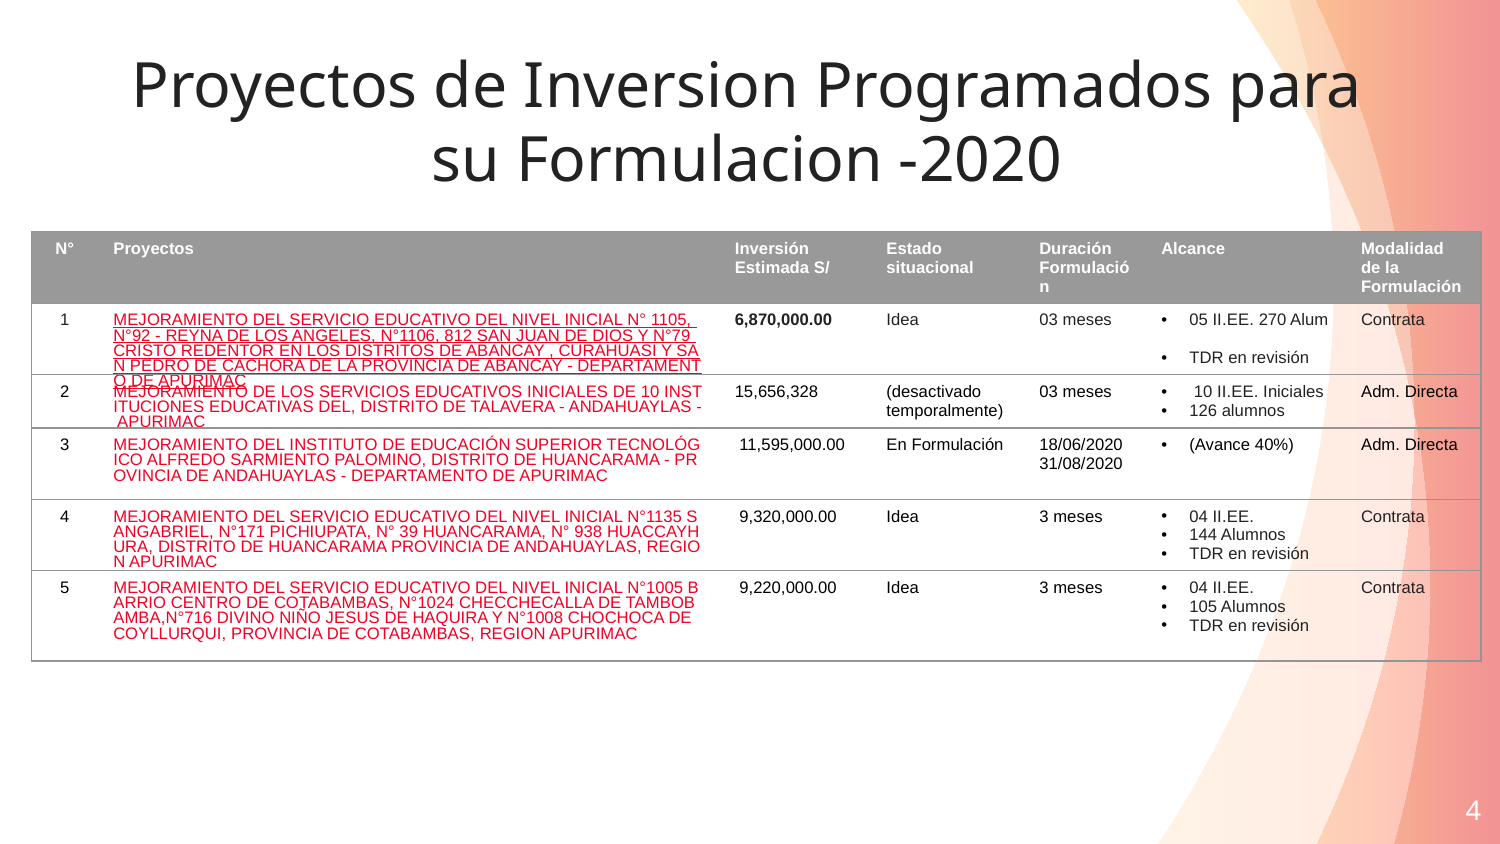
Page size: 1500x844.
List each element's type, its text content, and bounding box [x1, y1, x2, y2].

title Proyectos de Inversion Programados para su Formulacion -2020 [97, 50, 1397, 195]
table_cell MEJORAMIENTO DEL SERVICIO EDUCATIVO DEL NIVEL INICIAL N°1005 BARRIO CENTRO DE COTABAMBAS, N°1024 CHECCHECALLA DE TAMBOBAMBA,N°716 DIVINO NIÑO JESUS DE HAQUIRA Y N°1008 CHOCHOCA DE COYLLURQUI, PROVINCIA DE COTABAMBAS, REGION APURIMAC [98, 571, 720, 660]
table_header Proyectos [98, 232, 720, 303]
table_header Inversión Estimada S/ [720, 232, 871, 303]
table_cell 03 meses [1024, 304, 1146, 374]
table_cell MEJORAMIENTO DEL INSTITUTO DE EDUCACIÓN SUPERIOR TECNOLÓGICO ALFREDO SARMIENTO PALOMINO, DISTRITO DE HUANCARAMA - PROVINCIA DE ANDAHUAYLAS - DEPARTAMENTO DE APURIMAC [98, 429, 720, 499]
table_cell En Formulación [871, 429, 1024, 499]
table_cell 9,220,000.00 [720, 571, 871, 660]
table_header Estado situacional [871, 232, 1024, 303]
table_header Alcance [1146, 232, 1346, 303]
table_cell Idea [871, 304, 1024, 374]
table_cell 4 [32, 500, 98, 570]
table_cell Idea [871, 500, 1024, 570]
table_cell MEJORAMIENTO DEL SERVICIO EDUCATIVO DEL NIVEL INICIAL N° 1105, N°92 - REYNA DE LOS ANGELES, N°1106, 812 SAN JUAN DE DIOS Y N°79 CRISTO REDENTOR EN LOS DISTRITOS DE ABANCAY , CURAHUASI Y SAN PEDRO DE CACHORA DE LA PROVINCIA DE ABANCAY - DEPARTAMENTO DE APURIMAC [98, 304, 720, 374]
table_cell 04 II.EE. 144 Alumnos TDR en revisión [1146, 500, 1346, 570]
table_cell 05 II.EE. 270 Alum TDR en revisión [1146, 304, 1346, 374]
table_cell (Avance 40%) [1146, 429, 1346, 499]
table_cell 9,320,000.00 [720, 500, 871, 570]
table_cell 3 meses [1024, 571, 1146, 660]
table_cell 1 [32, 304, 98, 374]
table_cell Adm. Directa [1346, 429, 1480, 499]
table_cell 3 meses [1024, 500, 1146, 570]
table_cell 3 [32, 429, 98, 499]
table_cell 6,870,000.00 [720, 304, 871, 374]
table_cell MEJORAMIENTO DE LOS SERVICIOS EDUCATIVOS INICIALES DE 10 INSTITUCIONES EDUCATIVAS DEL, DISTRITO DE TALAVERA - ANDAHUAYLAS - APURIMAC [98, 375, 720, 427]
slide_number 4 [1391, 779, 1482, 844]
table_cell Contrata [1346, 304, 1480, 374]
table_cell 5 [32, 571, 98, 660]
table_header Duración Formulación [1024, 232, 1146, 303]
table_header N° [32, 232, 98, 303]
table_cell 11,595,000.00 [720, 429, 871, 499]
table_cell 04 II.EE. 105 Alumnos TDR en revisión [1146, 571, 1346, 660]
table_cell Contrata [1346, 500, 1480, 570]
table_cell (desactivado temporalmente) [871, 375, 1024, 427]
table_cell 18/06/2020 31/08/2020 [1024, 429, 1146, 499]
table_cell Contrata [1346, 571, 1480, 660]
table_cell Idea [871, 571, 1024, 660]
table_header Modalidad de la Formulación [1346, 232, 1480, 303]
table_cell 10 II.EE. Iniciales 126 alumnos [1146, 375, 1346, 427]
table_cell 15,656,328 [720, 375, 871, 427]
table_cell MEJORAMIENTO DEL SERVICIO EDUCATIVO DEL NIVEL INICIAL N°1135 SANGABRIEL, N°171 PICHIUPATA, N° 39 HUANCARAMA, N° 938 HUACCAYHURA, DISTRITO DE HUANCARAMA PROVINCIA DE ANDAHUAYLAS, REGION APURIMAC [98, 500, 720, 570]
table_cell Adm. Directa [1346, 375, 1480, 427]
table_cell 03 meses [1024, 375, 1146, 427]
table_cell 2 [32, 375, 98, 427]
